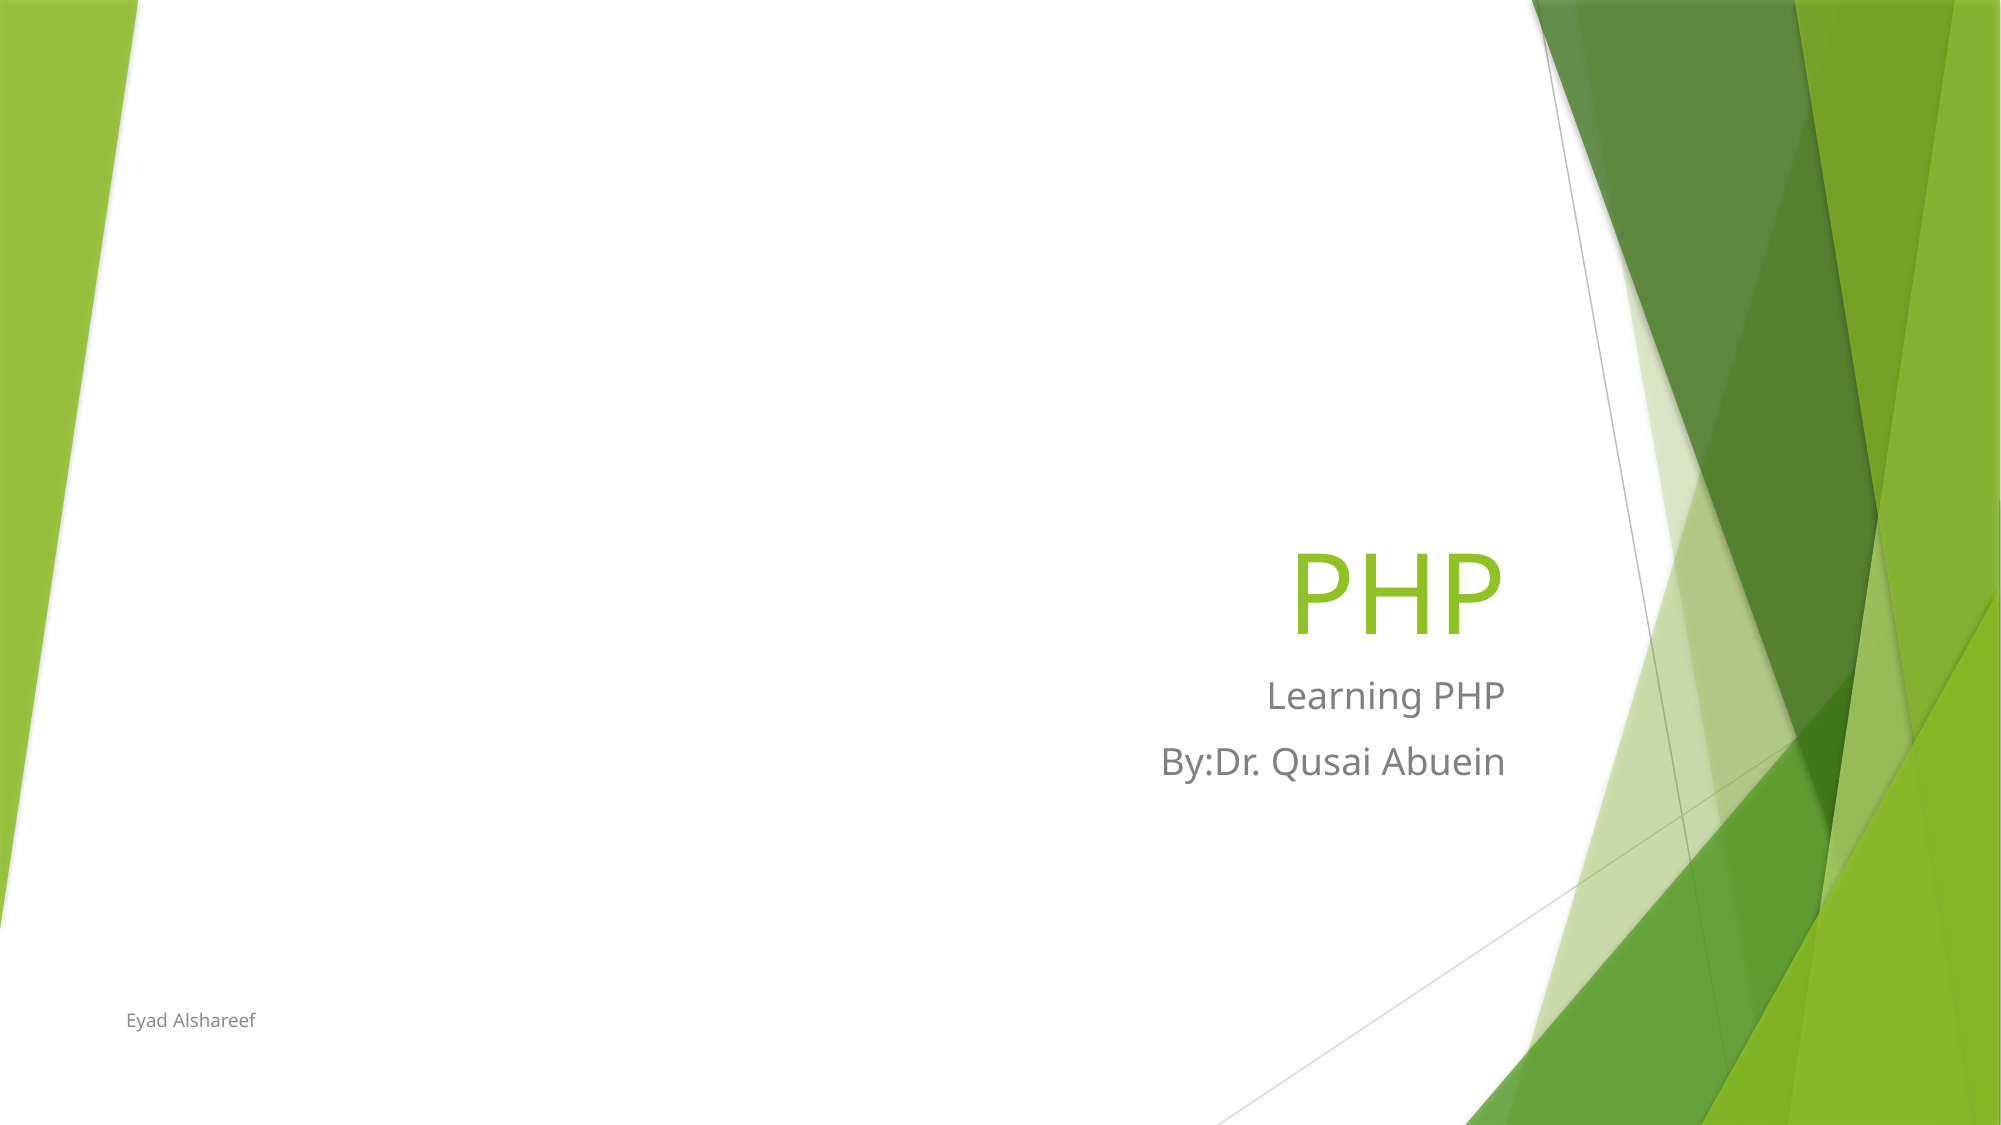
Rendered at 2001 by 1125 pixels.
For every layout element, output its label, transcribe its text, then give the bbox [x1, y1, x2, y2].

footer Eyad Alshareef [111, 991, 1145, 1051]
subtitle Learning PHP By:Dr. Qusai Abuein [247, 664, 1522, 845]
title PHP [247, 394, 1522, 664]
